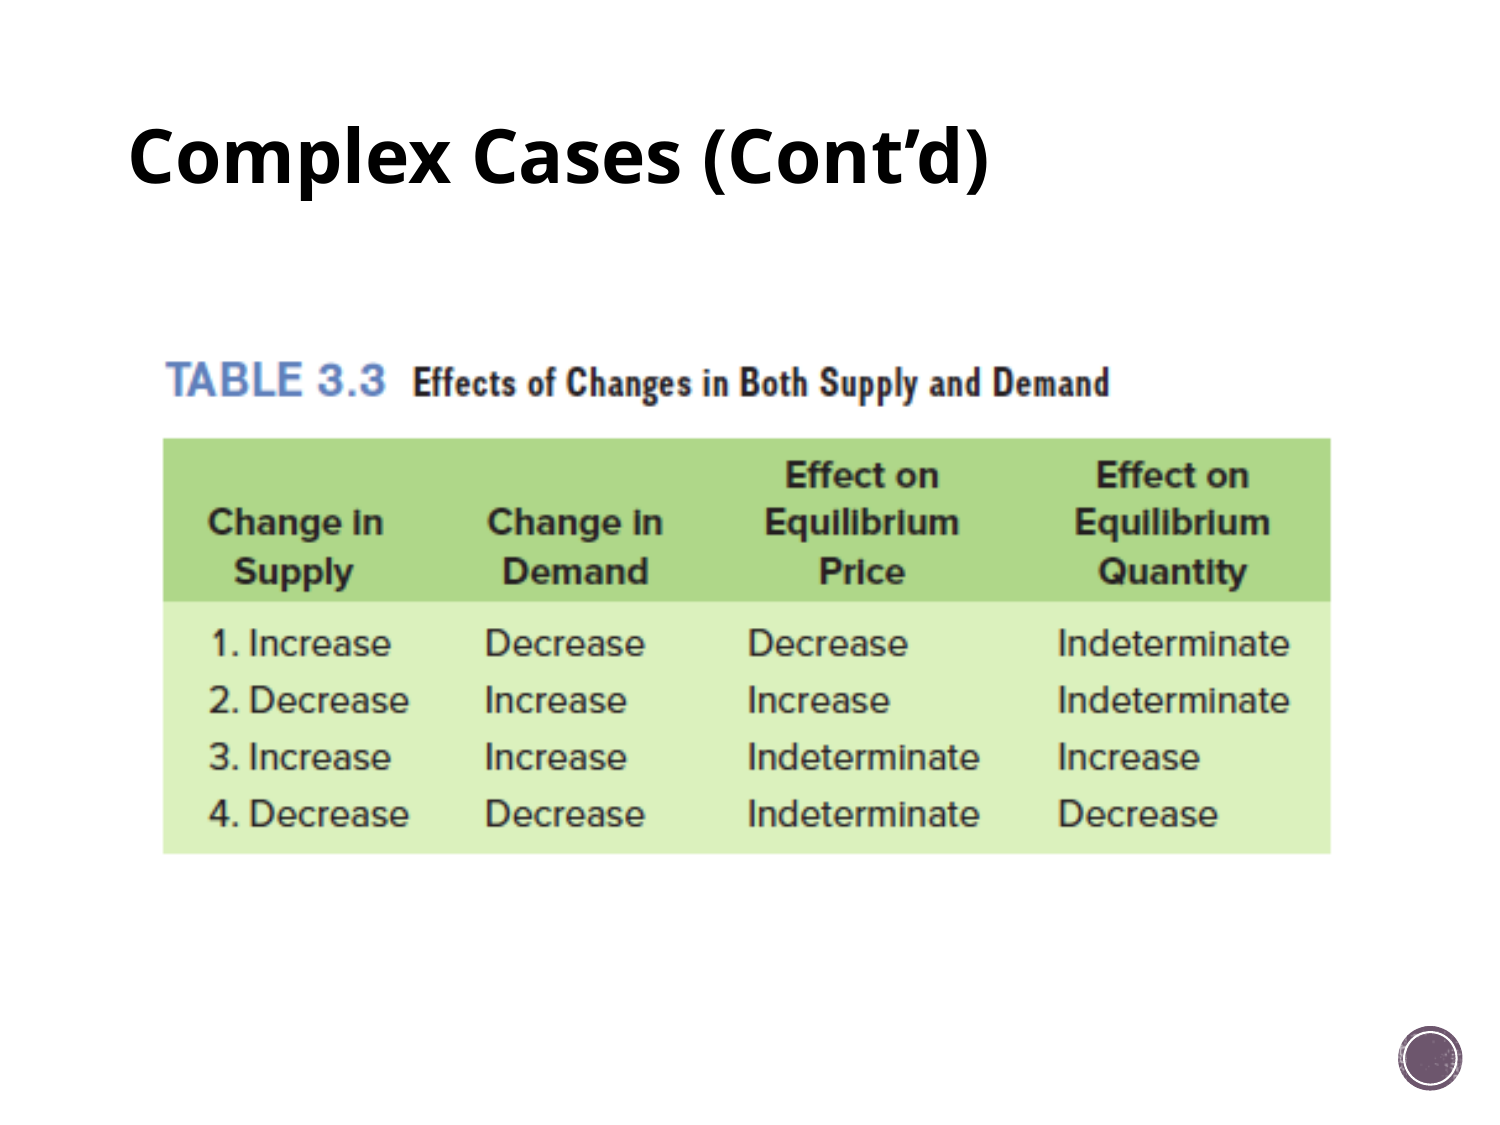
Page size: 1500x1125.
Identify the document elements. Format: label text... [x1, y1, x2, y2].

title Complex Cases (Cont’d) [112, 79, 1388, 239]
picture [112, 297, 1387, 896]
